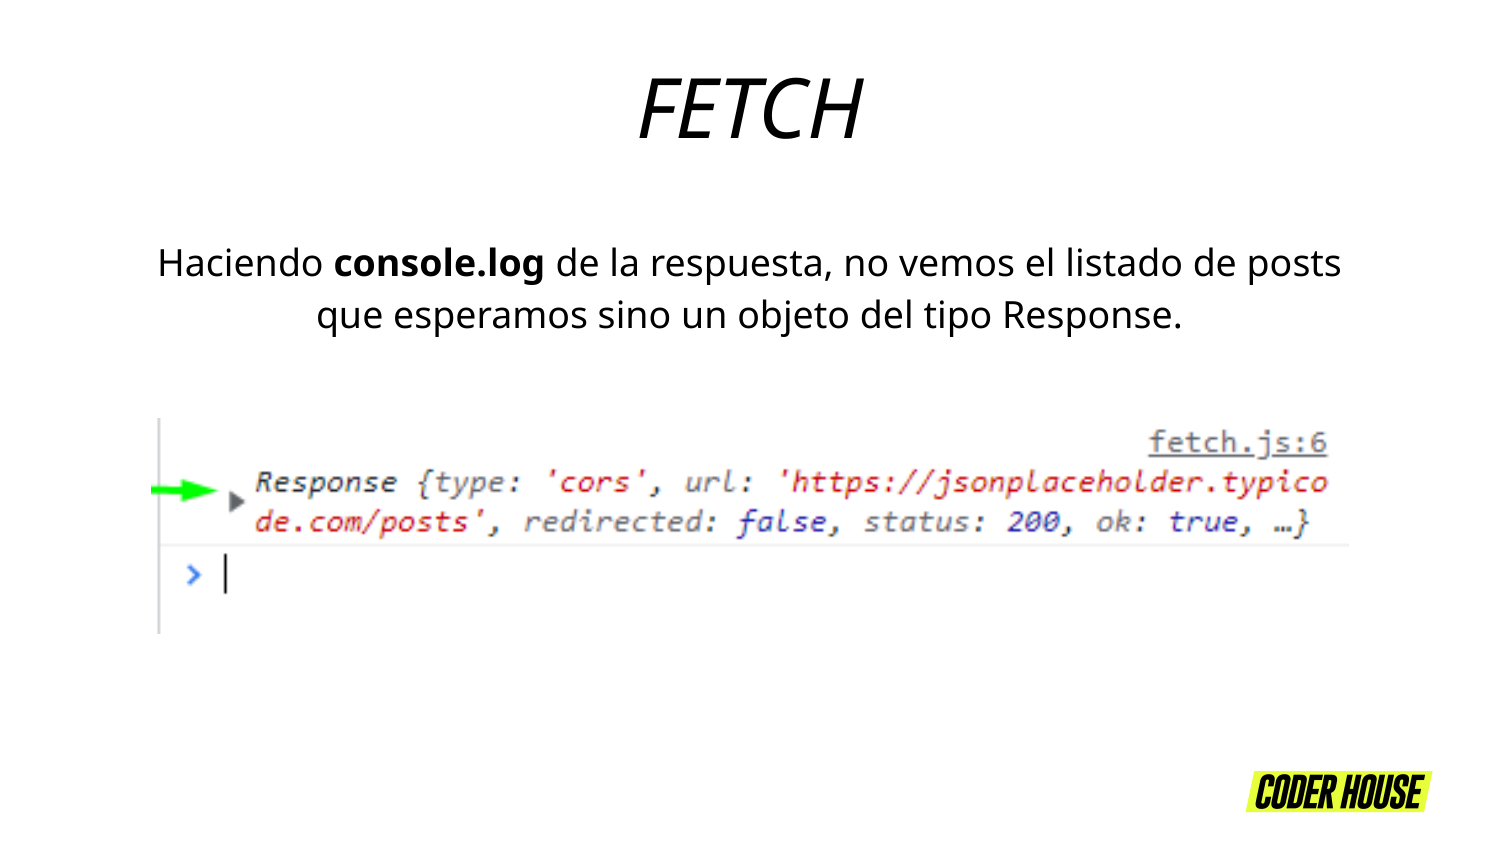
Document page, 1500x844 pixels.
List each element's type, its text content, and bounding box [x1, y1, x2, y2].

picture [151, 418, 1349, 634]
text_box Haciendo console.log de la respuesta, no vemos el listado de posts que esperamos sino un objeto del tipo Response. [117, 217, 1383, 379]
text_box FETCH [285, 40, 1215, 154]
picture [1241, 764, 1437, 819]
